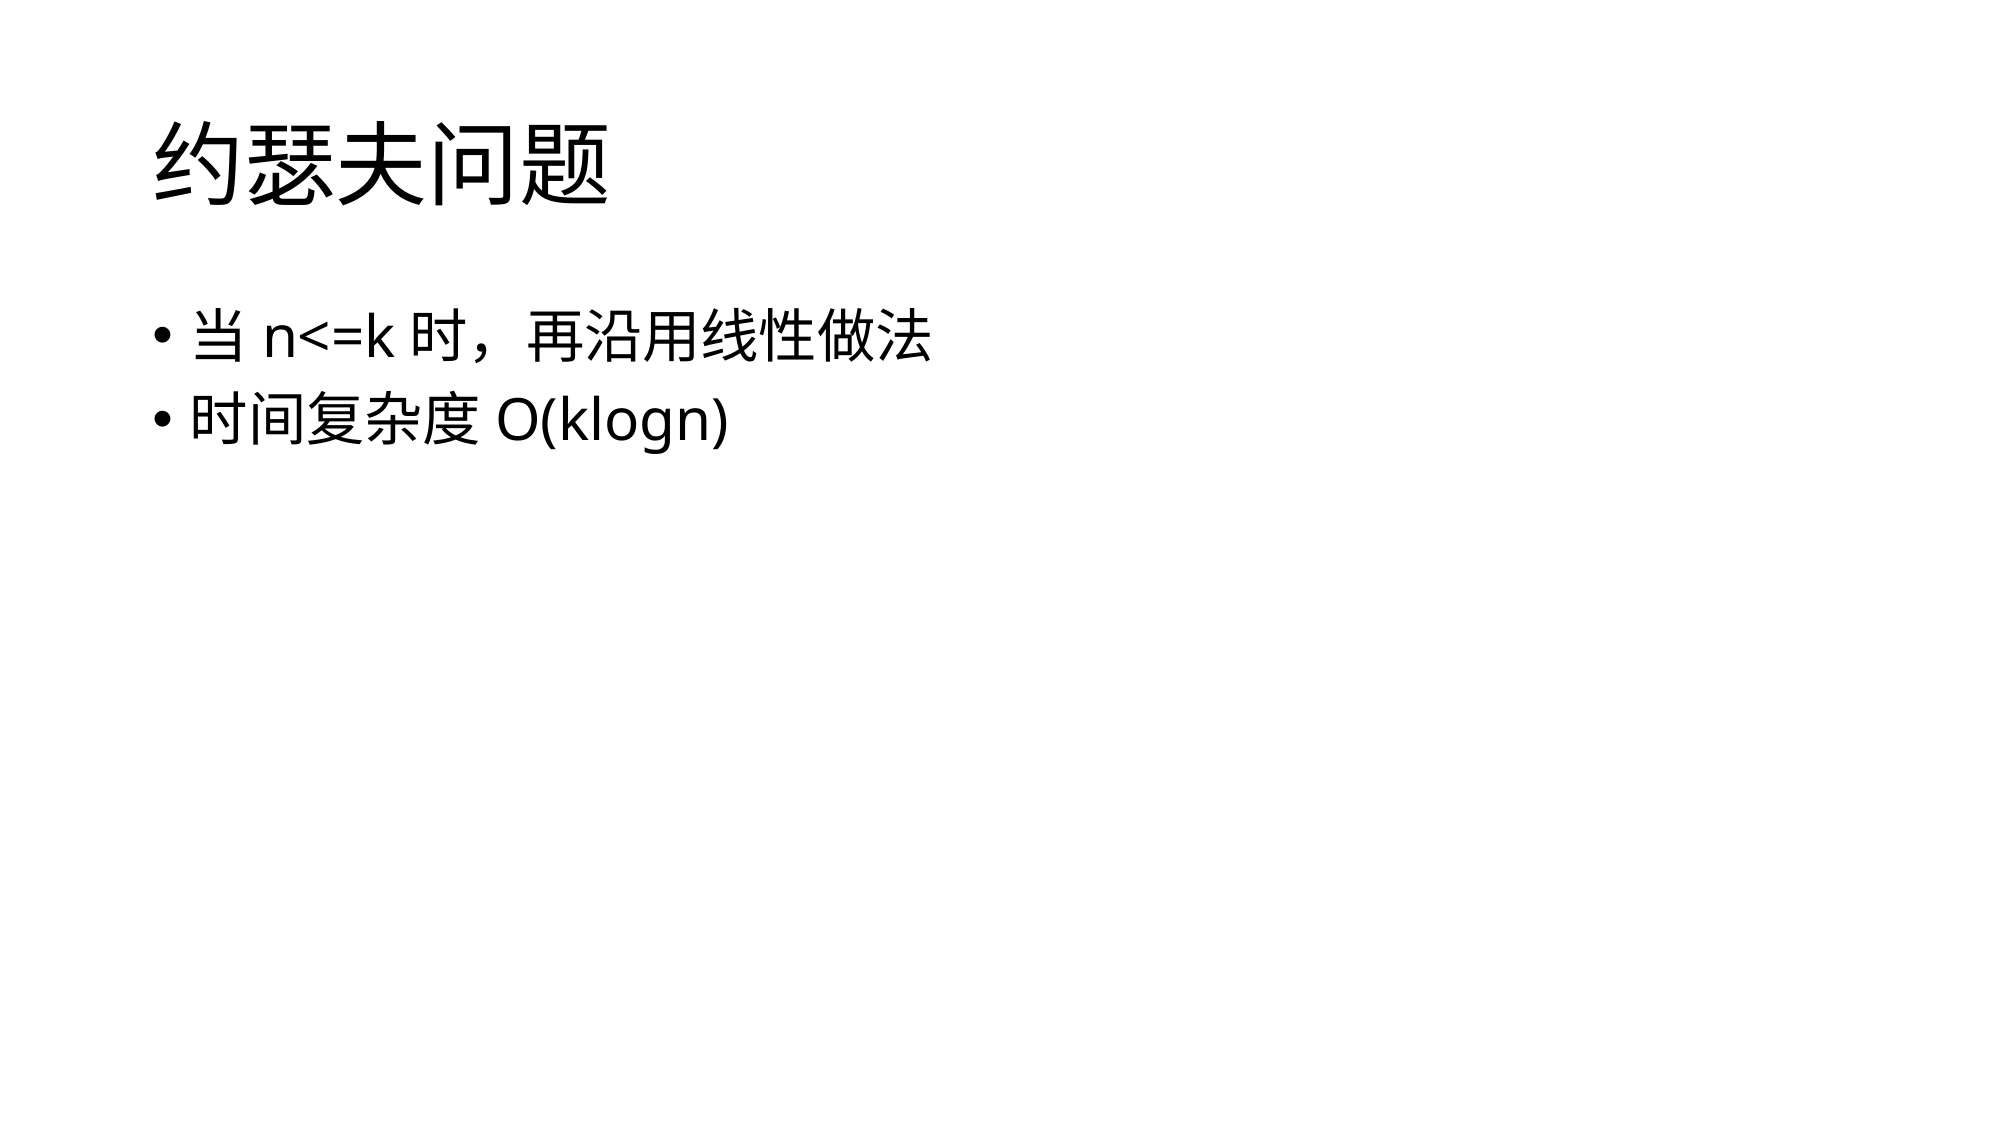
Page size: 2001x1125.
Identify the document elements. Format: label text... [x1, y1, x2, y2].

title 约瑟夫问题 [137, 59, 1863, 278]
list 当n<=k时，再沿用线性做法 时间复杂度O(klogn) [137, 299, 1863, 1014]
